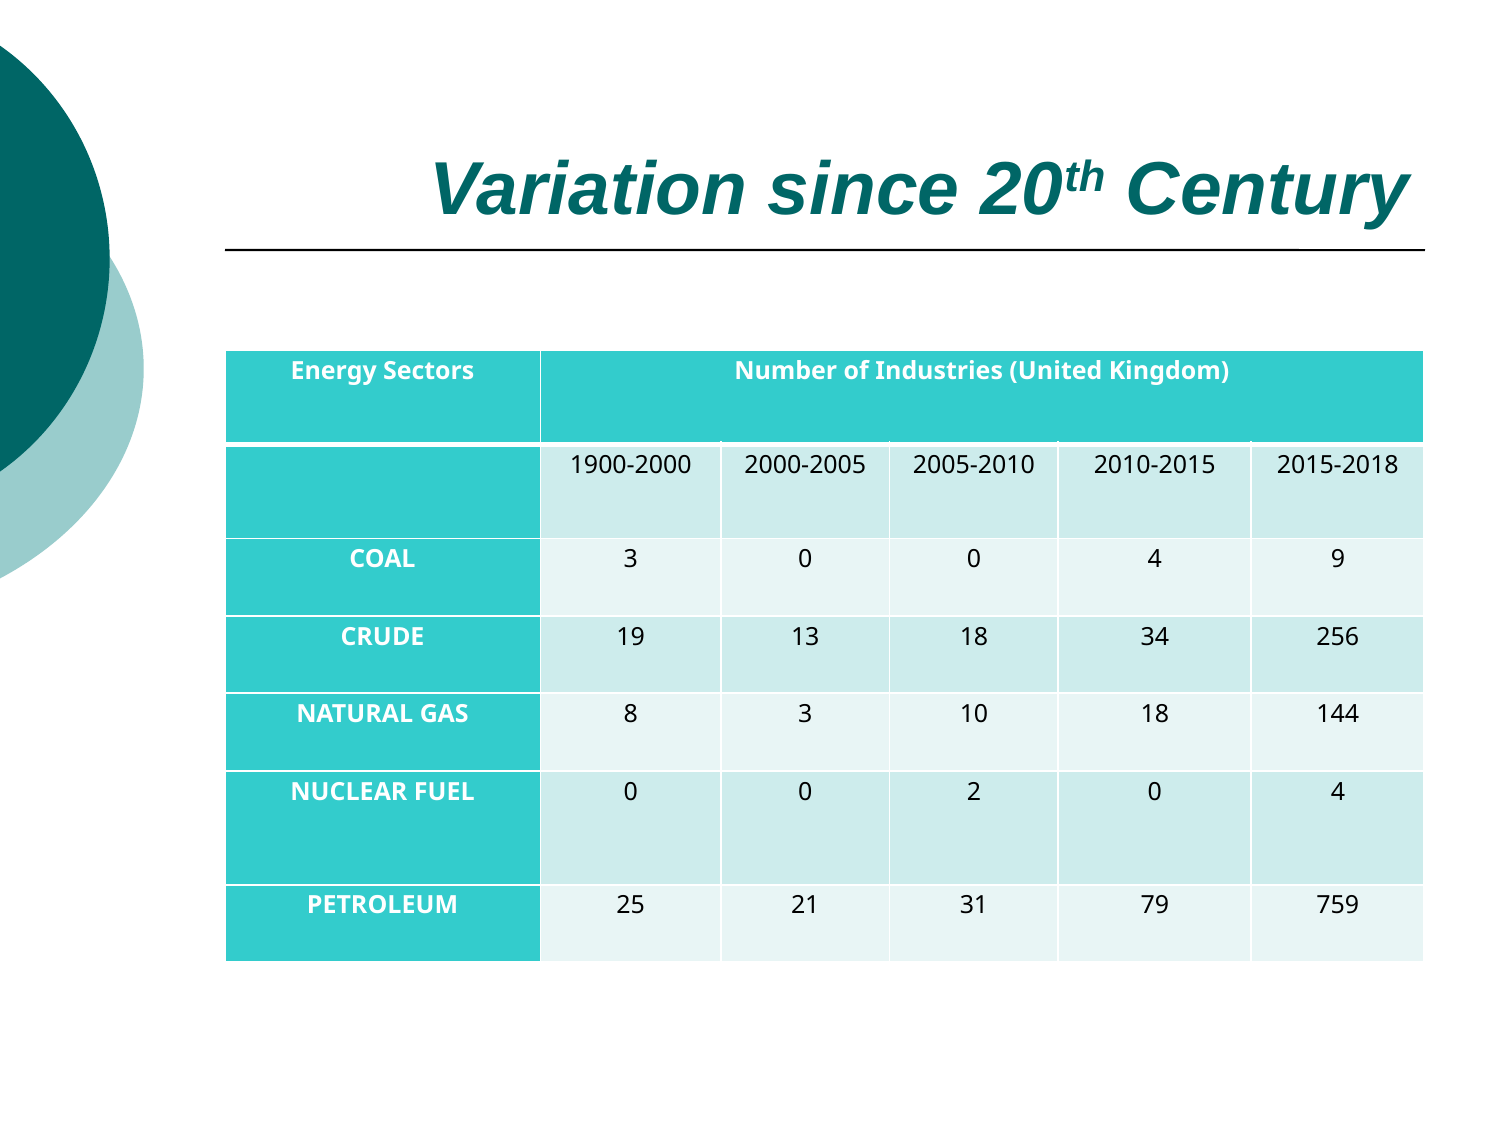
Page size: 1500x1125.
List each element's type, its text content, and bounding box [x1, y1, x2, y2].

table_cell 2015-2018 [1252, 447, 1423, 538]
table_cell NATURAL GAS [226, 694, 540, 770]
table_cell CRUDE [226, 617, 540, 692]
table_cell 9 [1252, 539, 1423, 615]
table_cell 4 [1252, 772, 1423, 884]
table_cell 25 [541, 886, 720, 961]
table_cell 2005-2010 [890, 447, 1057, 538]
table_cell 3 [541, 539, 720, 615]
table_cell 0 [541, 772, 720, 884]
table_cell 3 [722, 694, 889, 770]
table_cell 0 [890, 539, 1057, 615]
table_cell 2010-2015 [1059, 447, 1250, 538]
table_cell 8 [541, 694, 720, 770]
table_cell 18 [890, 617, 1057, 692]
table_cell 79 [1059, 886, 1250, 961]
table_cell 4 [1059, 539, 1250, 615]
table_cell COAL [226, 539, 540, 615]
table_cell 34 [1059, 617, 1250, 692]
table_header Number of Industries (United Kingdom) [541, 351, 1423, 442]
table_cell 144 [1252, 694, 1423, 770]
table_cell NUCLEAR FUEL [226, 772, 540, 884]
table_cell PETROLEUM [226, 886, 540, 961]
table_cell 19 [541, 617, 720, 692]
table_cell 13 [722, 617, 889, 692]
table_cell 18 [1059, 694, 1250, 770]
table_cell 10 [890, 694, 1057, 770]
table_cell 2 [890, 772, 1057, 884]
table_cell 256 [1252, 617, 1423, 692]
table_cell 0 [722, 772, 889, 884]
table_cell 21 [722, 886, 889, 961]
table_cell 31 [890, 886, 1057, 961]
table_cell 0 [722, 539, 889, 615]
table_header Energy Sectors [226, 351, 540, 442]
table_cell 1900-2000 [541, 447, 720, 538]
table_cell 2000-2005 [722, 447, 889, 538]
title Variation since 20th Century [224, 49, 1425, 237]
table_cell [226, 447, 540, 538]
table_cell 759 [1252, 886, 1423, 961]
table_cell 0 [1059, 772, 1250, 884]
